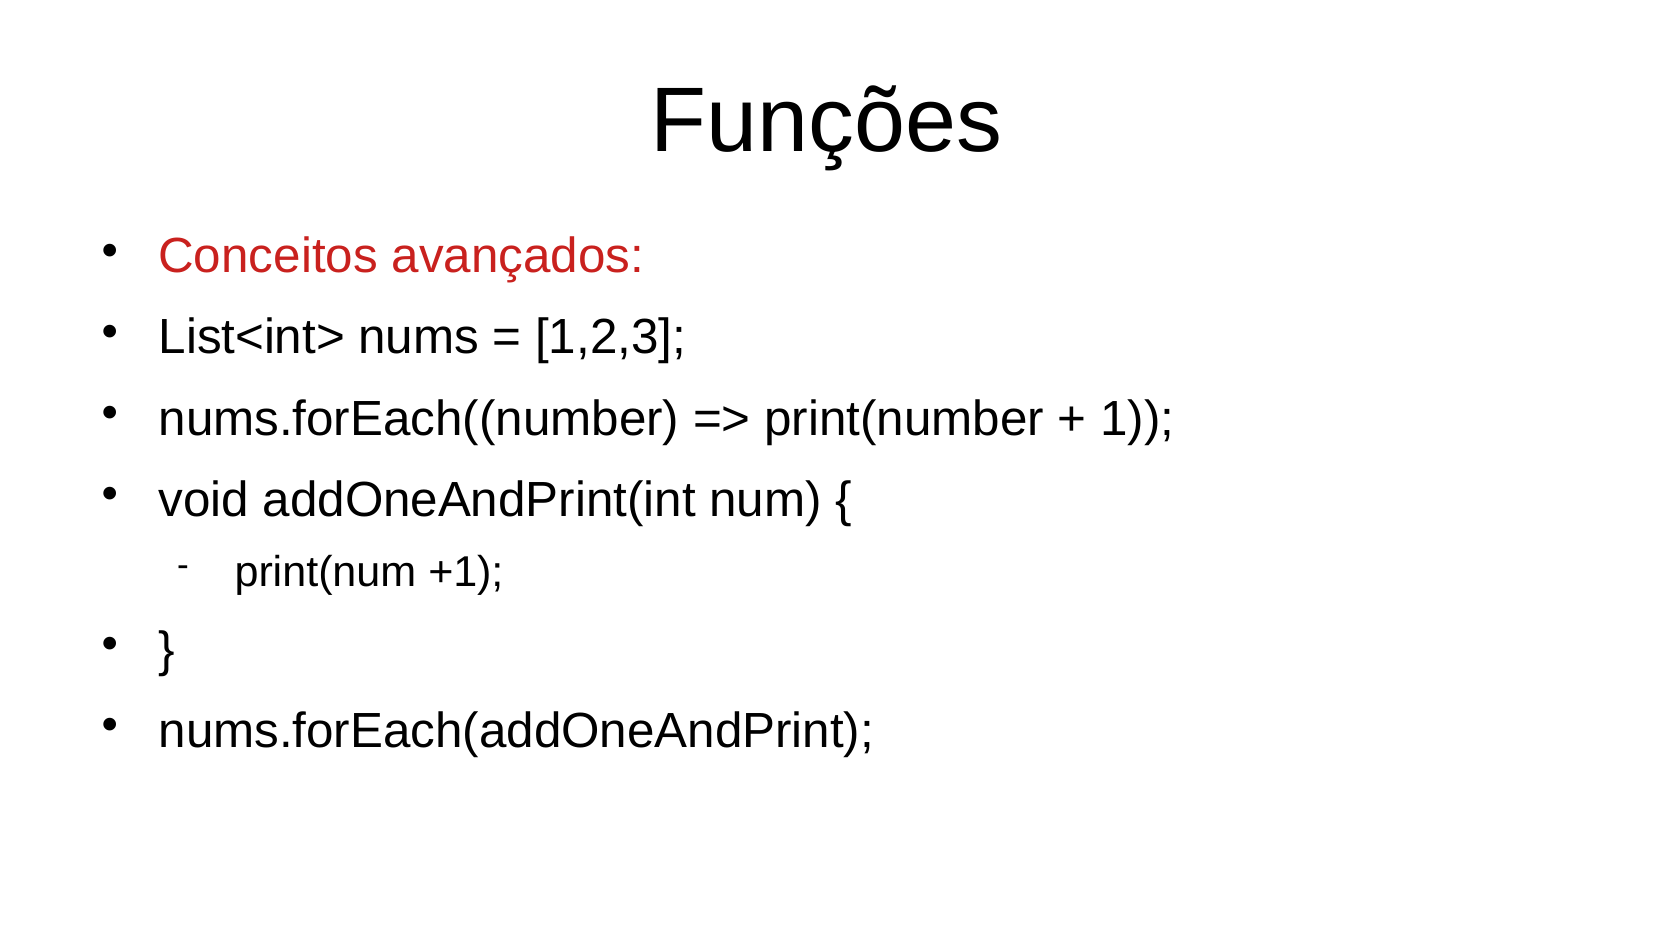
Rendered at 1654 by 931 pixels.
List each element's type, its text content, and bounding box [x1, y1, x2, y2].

text_box Conceitos avançados: List<int> nums = [1,2,3]; nums.forEach((number) => print(number + 1)); void addOneAndPrint(int num) { print(num +1); } nums.forEach(addOneAndPrint); [82, 223, 1571, 763]
text_box Funções [82, 37, 1571, 193]
